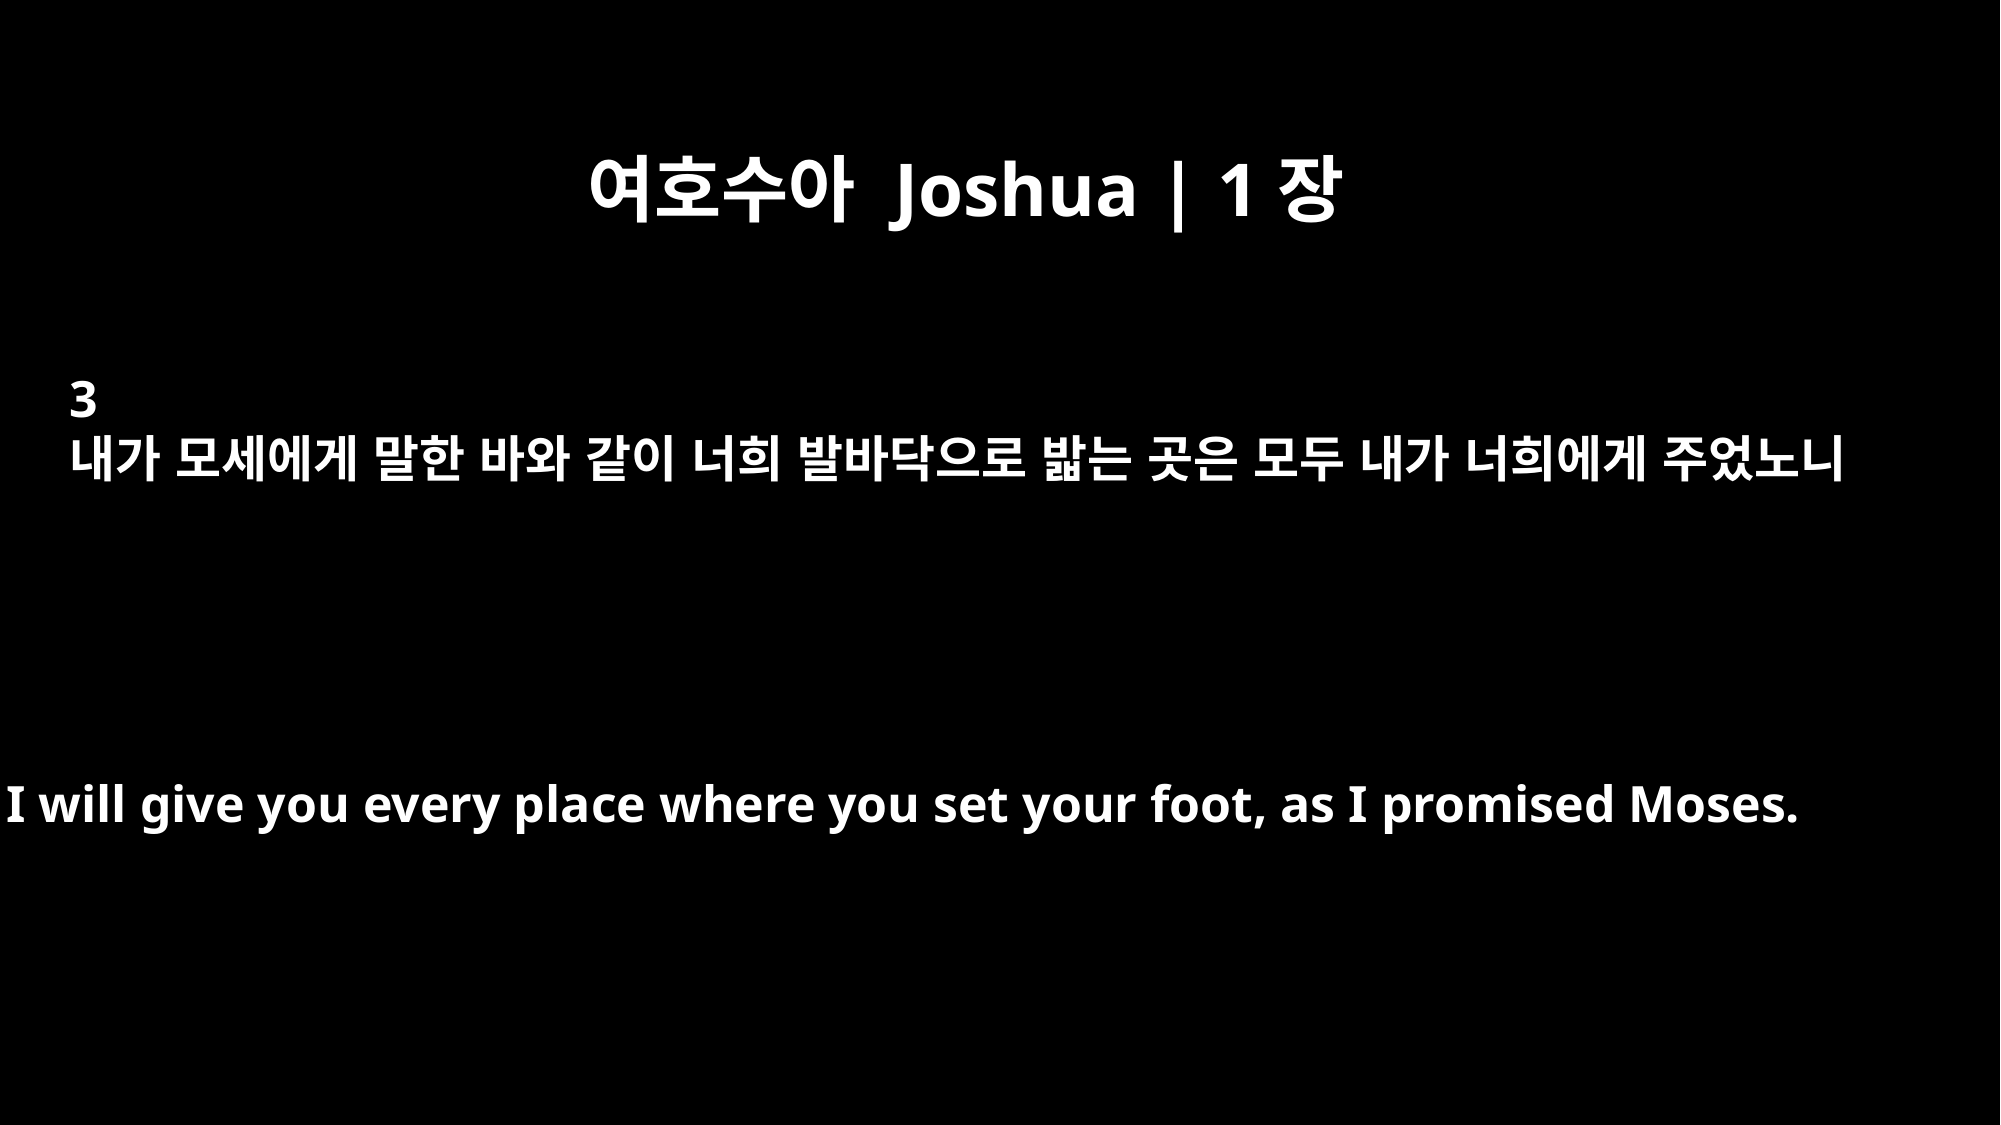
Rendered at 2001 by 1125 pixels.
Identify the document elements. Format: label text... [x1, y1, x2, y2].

text_box 3 내가 모세에게 말한 바와 같이 너희 발바닥으로 밟는 곳은 모두 내가 너희에게 주었노니 [54, 359, 1863, 495]
text_box 여호수아 Joshua | 1장 [572, 136, 1360, 239]
text_box I will give you every place where you set your foot, as I promised Moses. [0, 764, 1817, 840]
